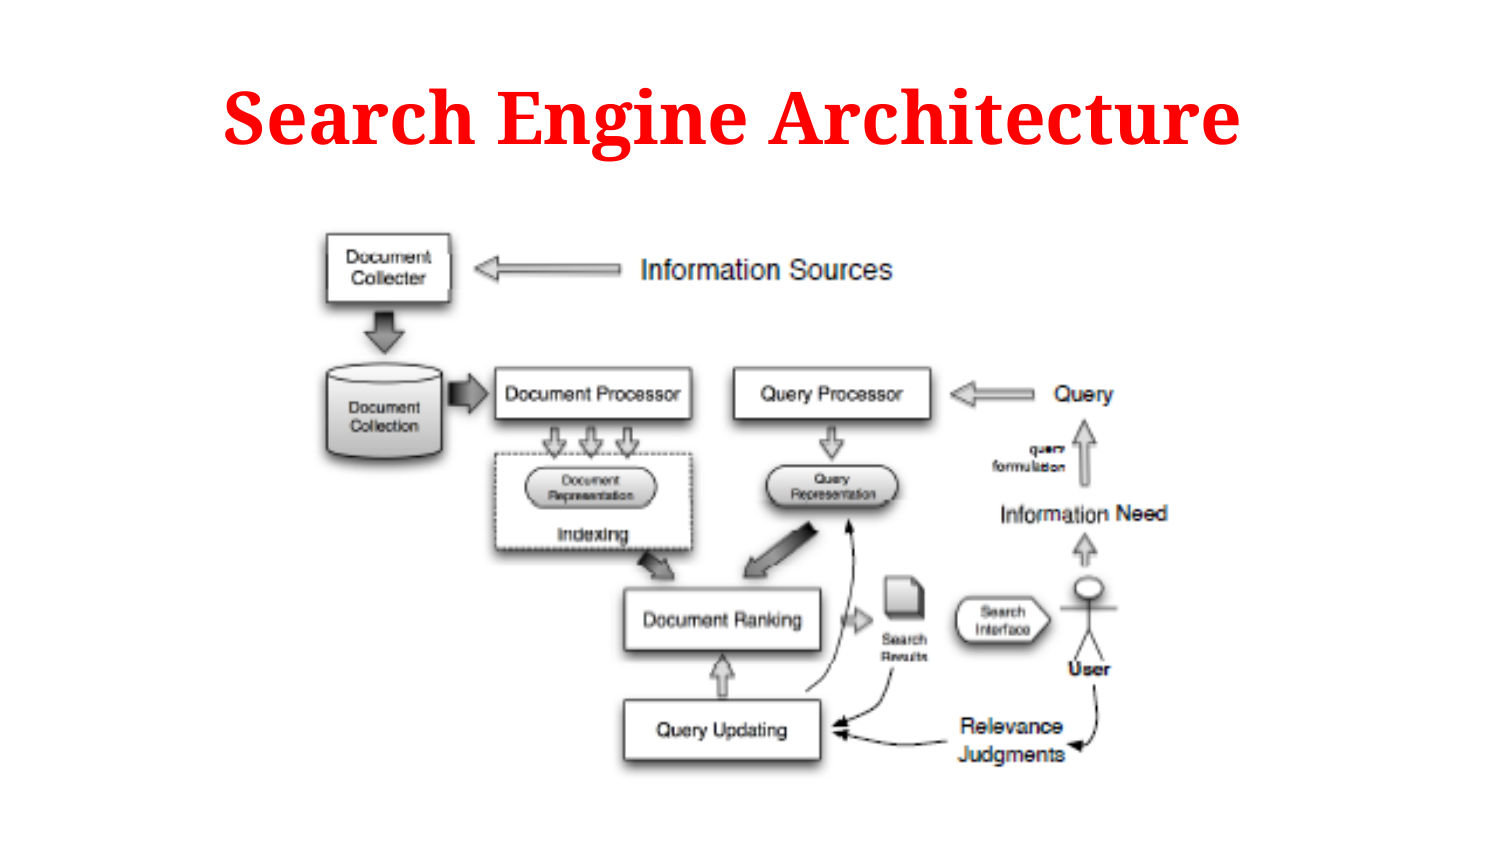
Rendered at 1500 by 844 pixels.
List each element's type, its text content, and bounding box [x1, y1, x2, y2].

title Search Engine Architecture [41, 64, 1425, 180]
picture [260, 214, 1235, 815]
